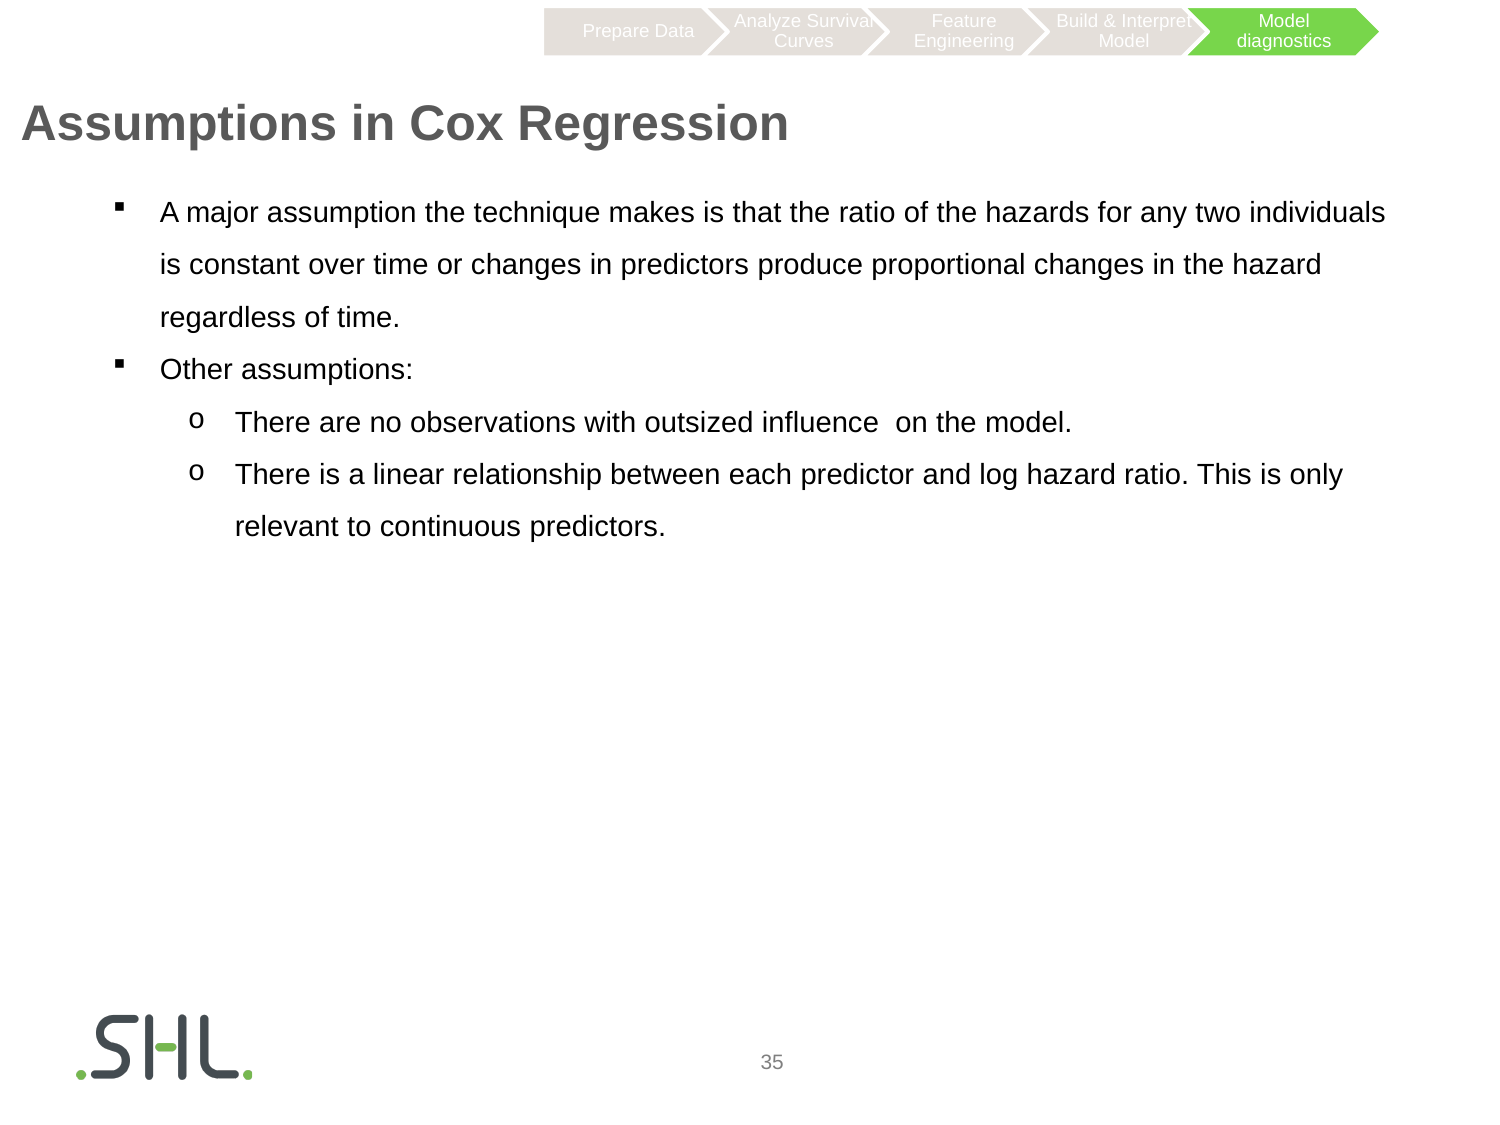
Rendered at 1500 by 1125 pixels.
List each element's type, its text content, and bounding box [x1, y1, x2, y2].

picture [76, 1014, 253, 1089]
title Assumptions in Cox Regression [20, 31, 1371, 159]
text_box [541, 5, 1383, 58]
text_box A major assumption the technique makes is that the ratio of the hazards for any two individuals is constant over time or changes in predictors produce proportional changes in the hazard regardless of time. Other assumptions: There are no observations with outsized influence on the model. There is a linear relationship between each predictor and log hazard ratio. This is only relevant to continuous predictors. [37, 175, 1407, 588]
